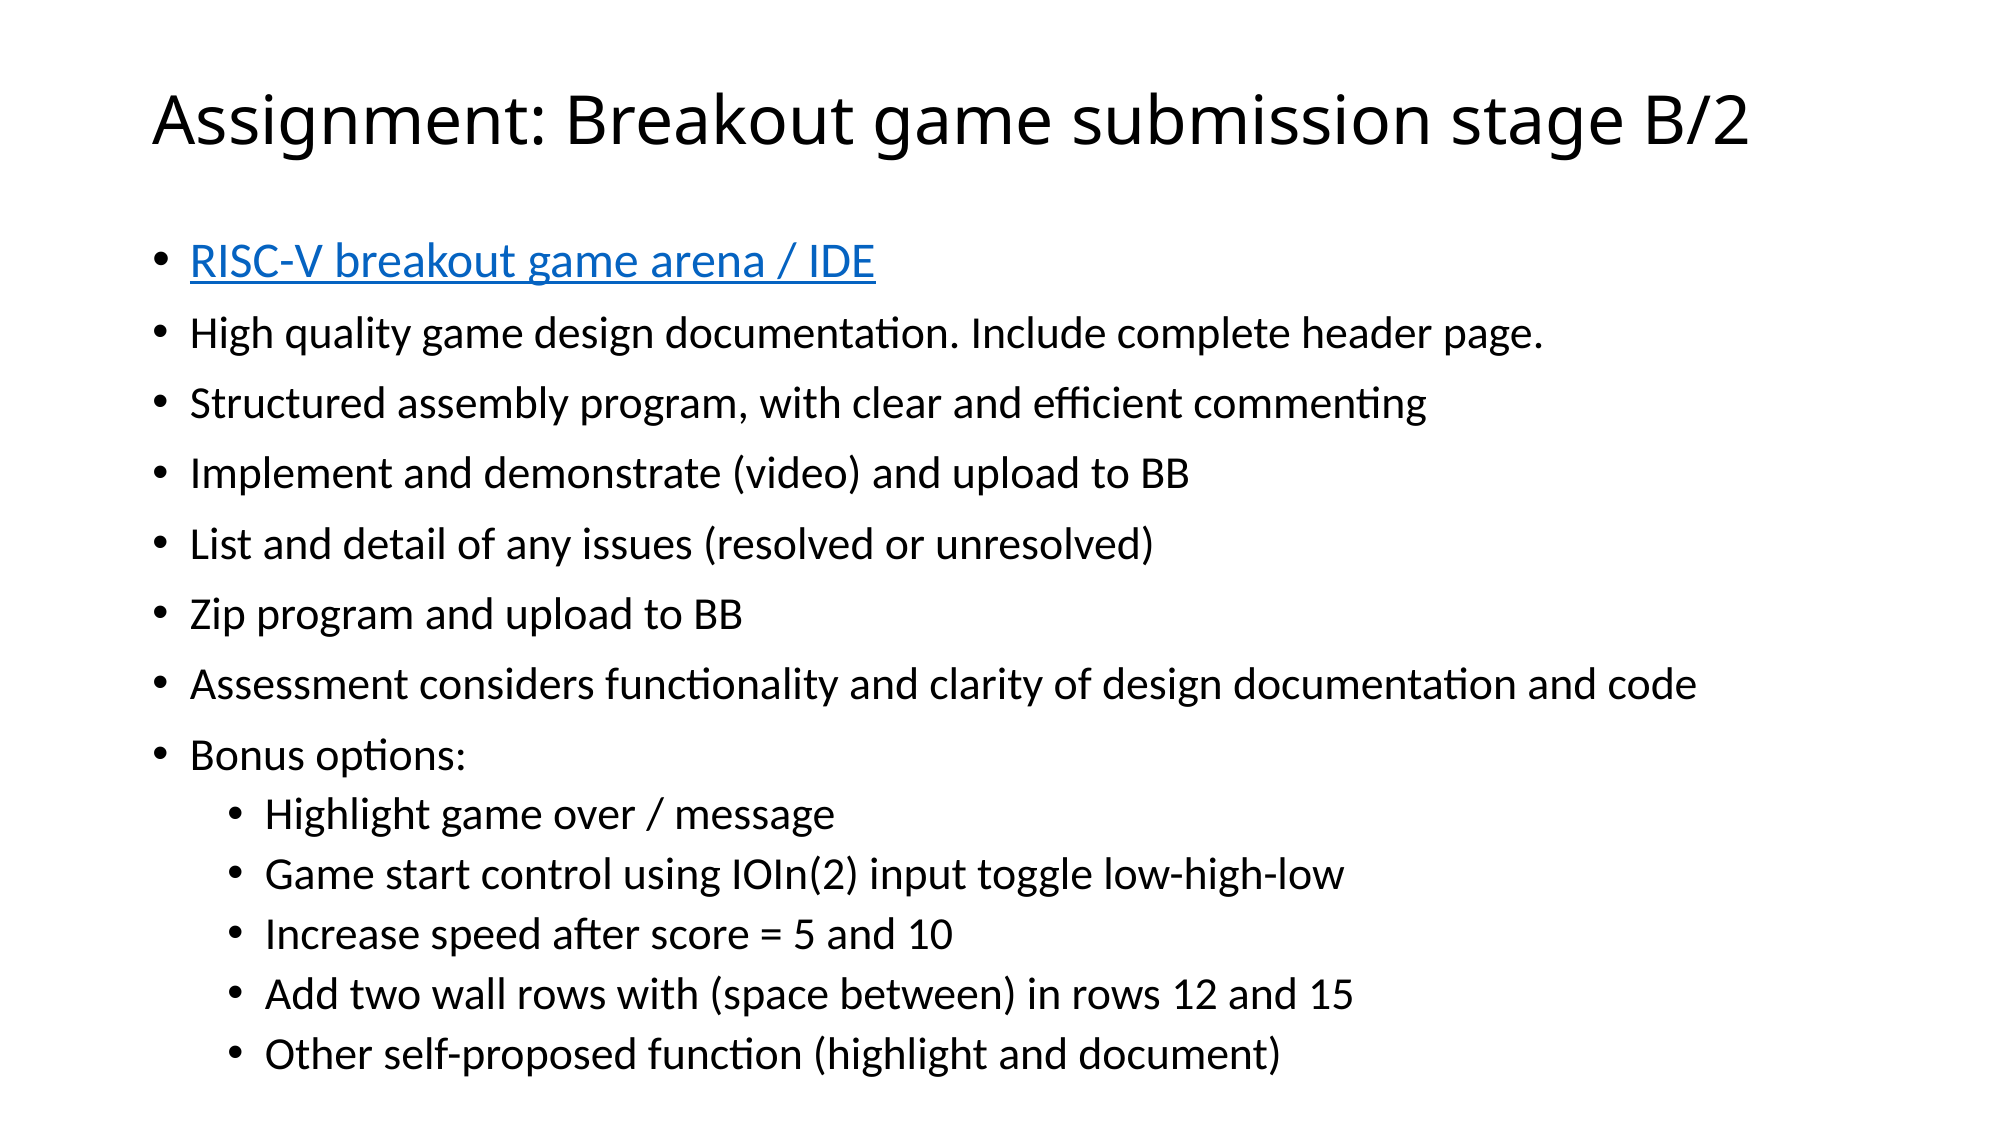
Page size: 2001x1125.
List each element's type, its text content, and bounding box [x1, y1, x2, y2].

title Assignment: Breakout game submission stage B/2 [137, 59, 1863, 185]
list RISC-V breakout game arena / IDE High quality game design documentation. Include complete header page. Structured assembly program, with clear and efficient commenting Implement and demonstrate (video) and upload to BB List and detail of any issues (resolved or unresolved) Zip program and upload to BB Assessment considers functionality and clarity of design documentation and code Bonus options: Highlight game over / message Game start control using IOIn(2) input toggle low-high-low Increase speed after score = 5 and 10 Add two wall rows with (space between) in rows 12 and 15 Other self-proposed function (highlight and document) [137, 226, 1863, 941]
